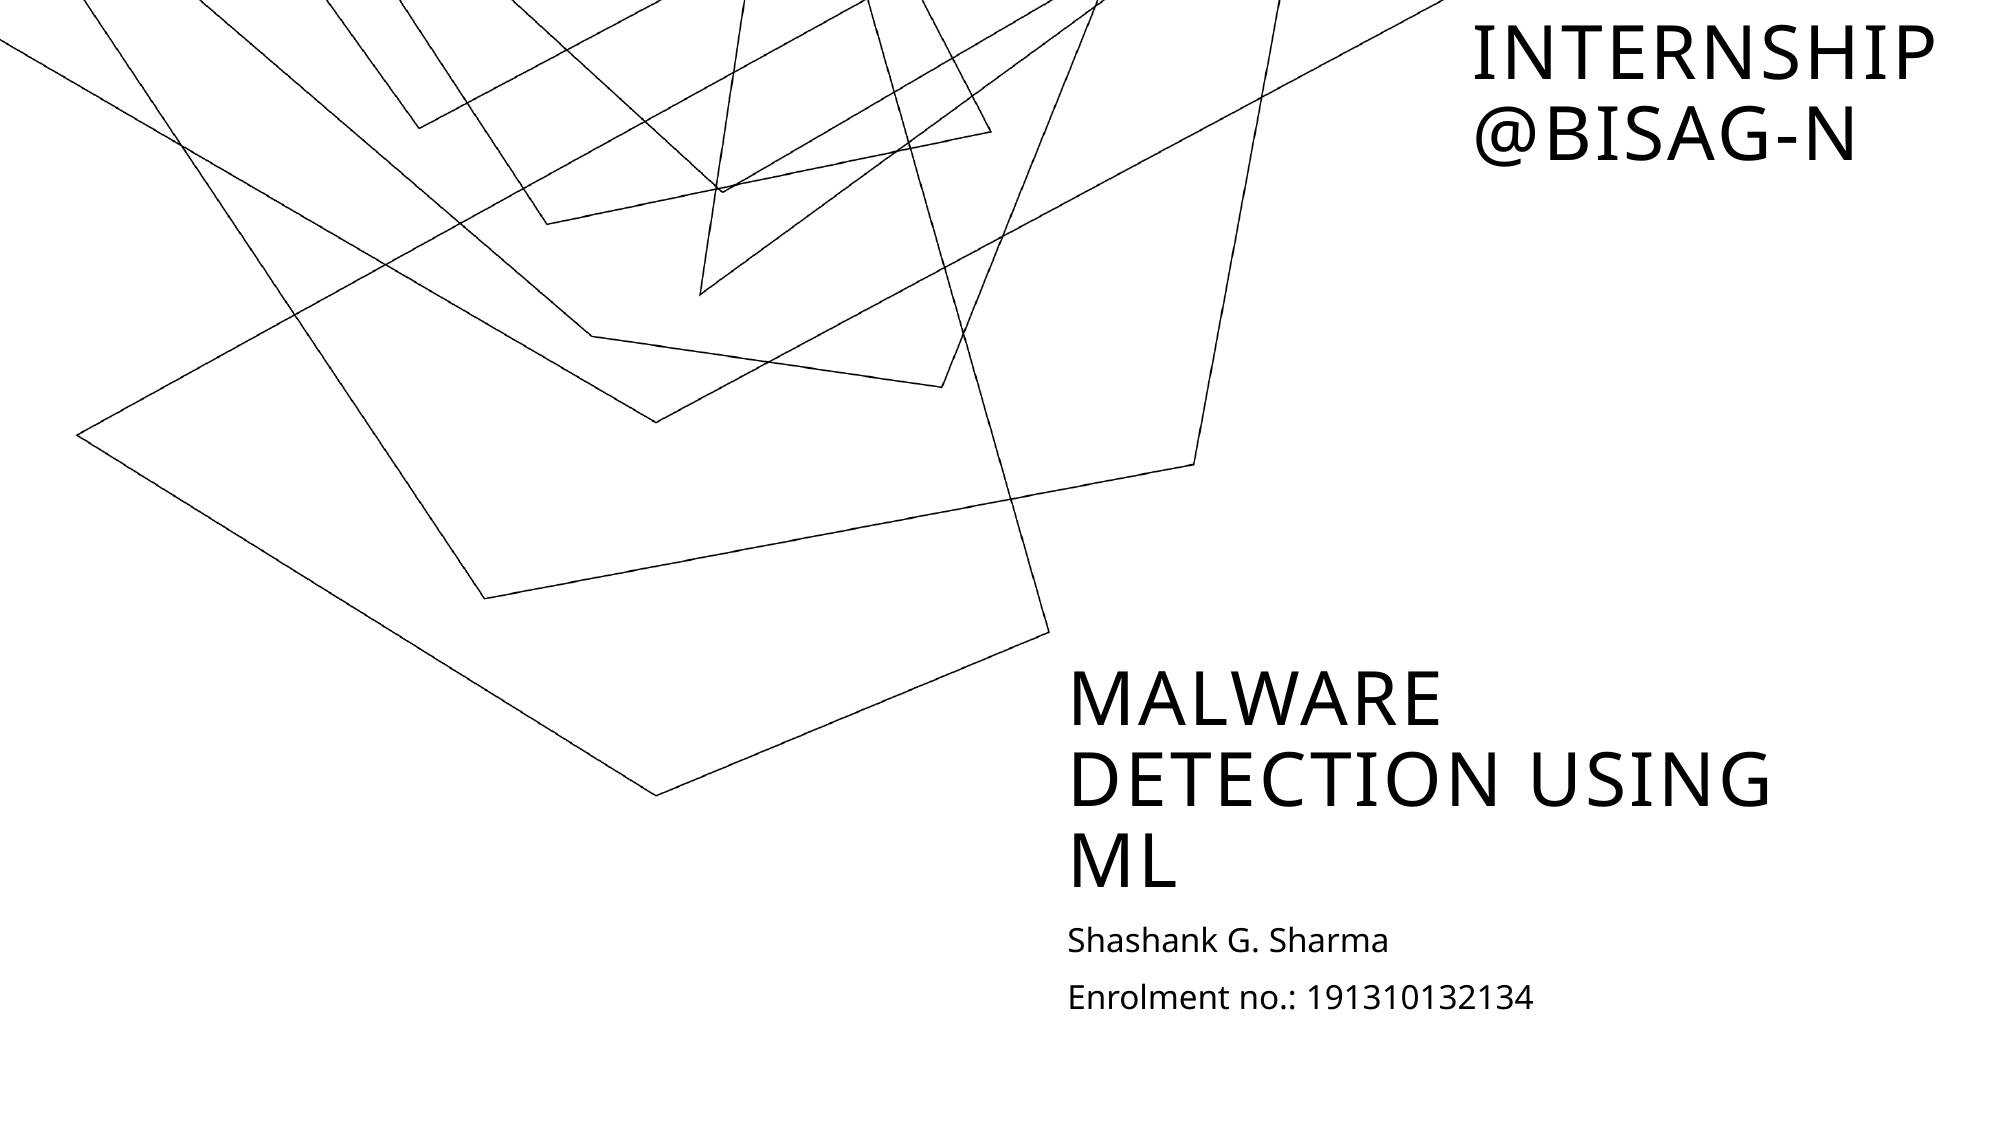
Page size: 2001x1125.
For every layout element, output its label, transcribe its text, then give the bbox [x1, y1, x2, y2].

title MALWARE DETECTION USING ML [1052, 727, 1864, 912]
subtitle Shashank G. Sharma Enrolment no.: 191310132134 [1052, 916, 1864, 1054]
text_box INTERNSHIP @BISAG-N [1457, 0, 1974, 185]
picture [0, 0, 1557, 830]
